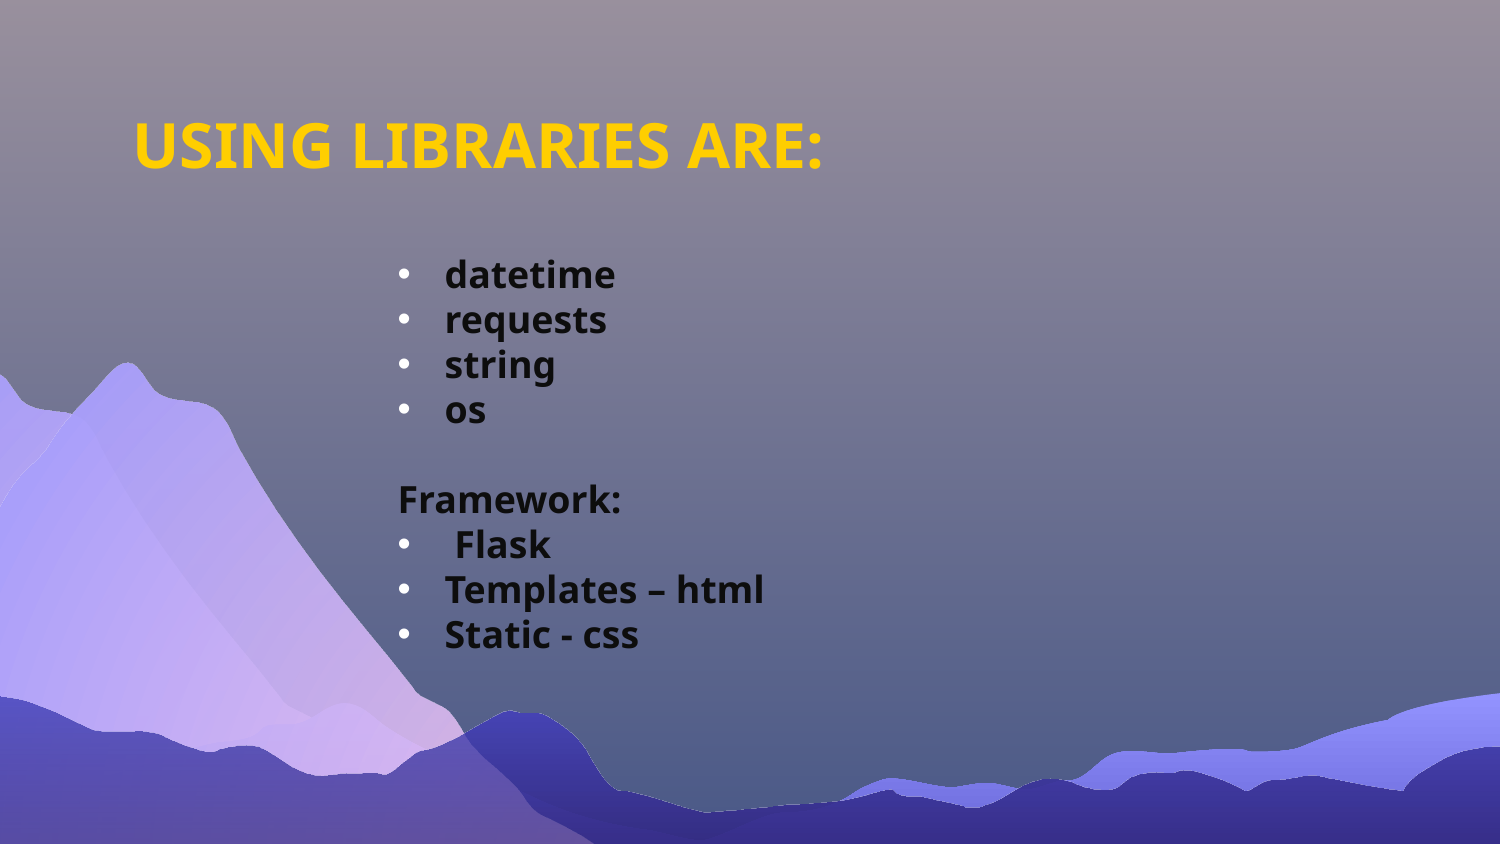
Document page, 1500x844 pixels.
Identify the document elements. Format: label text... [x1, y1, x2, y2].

title USING LIBRARIES ARE: [24, 86, 841, 197]
text_box [0, 362, 464, 775]
subtitle datetime requests string os Framework: Flask Templates – html Static - css [382, 236, 898, 544]
text_box [0, 696, 1500, 844]
